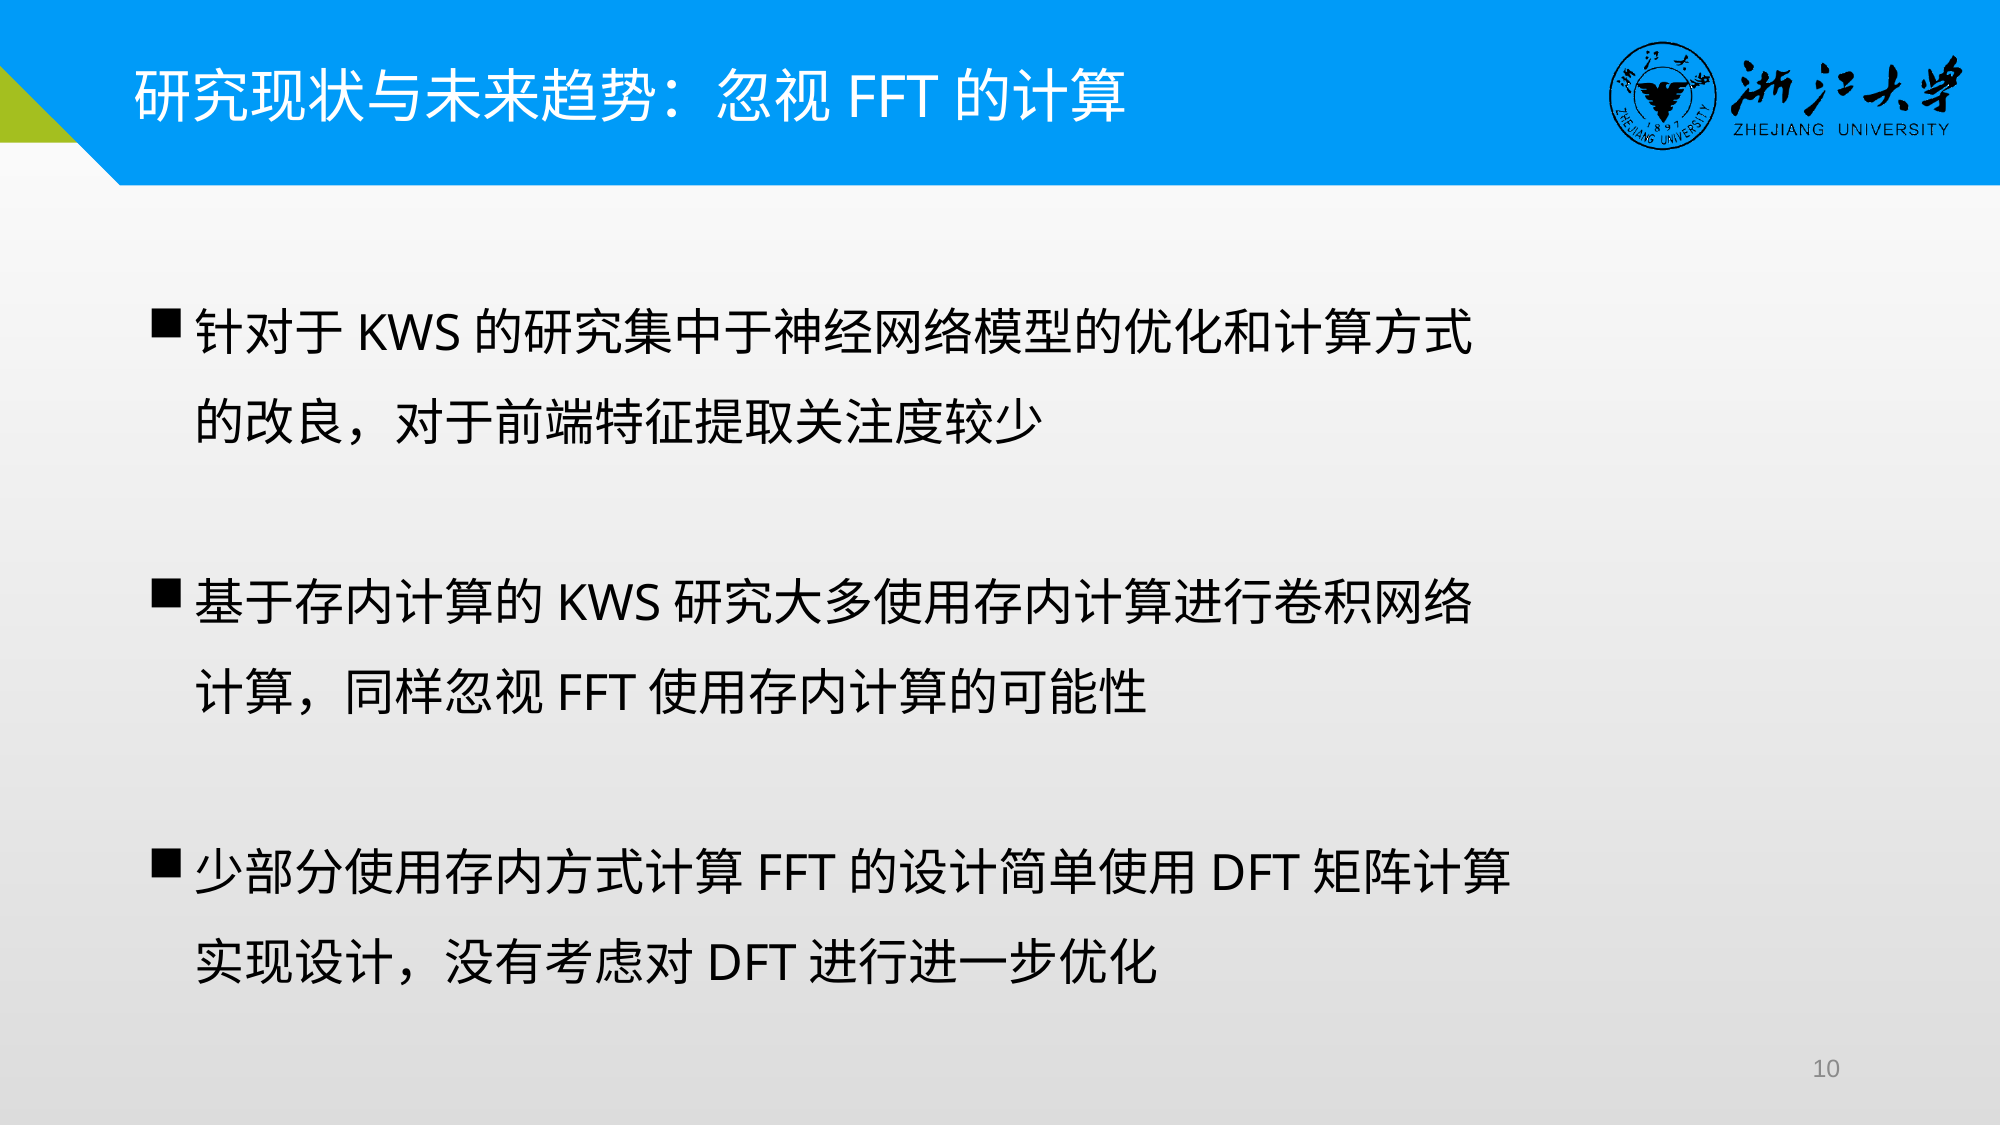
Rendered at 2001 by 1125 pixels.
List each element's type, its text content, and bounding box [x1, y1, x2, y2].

text_box 针对于KWS的研究集中于神经网络模型的优化和计算方式的改良，对于前端特征提取关注度较少 基于存内计算的KWS研究大多使用存内计算进行卷积网络计算，同样忽视FFT使用存内计算的可能性 少部分使用存内方式计算FFT的设计简单使用DFT矩阵计算实现设计，没有考虑对DFT进行进一步优化 [132, 262, 1529, 998]
text_box [0, 0, 2000, 186]
slide_number 10 [1412, 1041, 1856, 1094]
text_box 研究现状与未来趋势：忽视FFT的计算 [125, 51, 1136, 137]
picture [1603, 23, 1976, 160]
text_box [0, 67, 76, 143]
